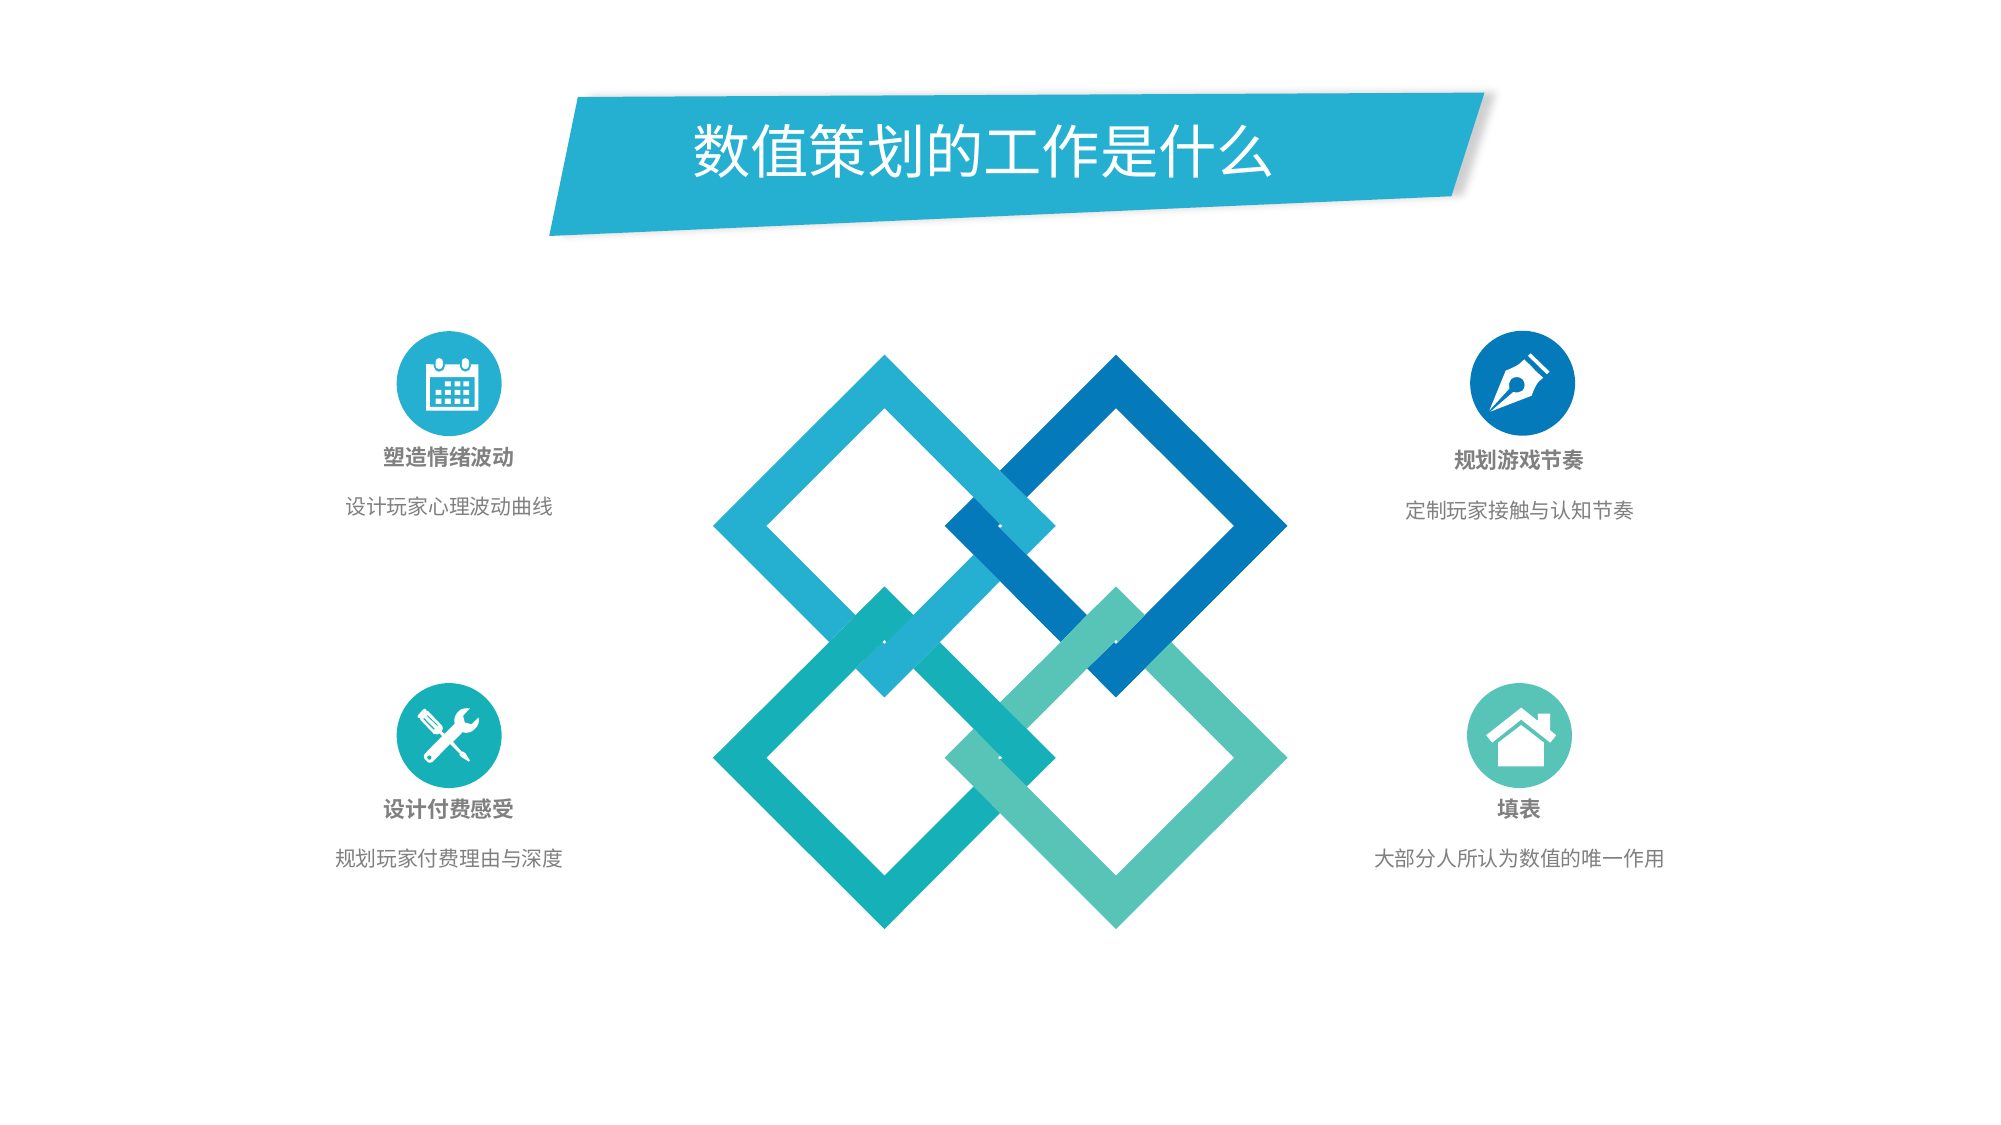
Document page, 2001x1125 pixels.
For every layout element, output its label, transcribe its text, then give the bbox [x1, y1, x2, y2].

text_box 数值策划的工作是什么 [677, 108, 1290, 193]
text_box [1346, 330, 1692, 966]
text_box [712, 354, 1288, 930]
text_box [276, 331, 622, 966]
